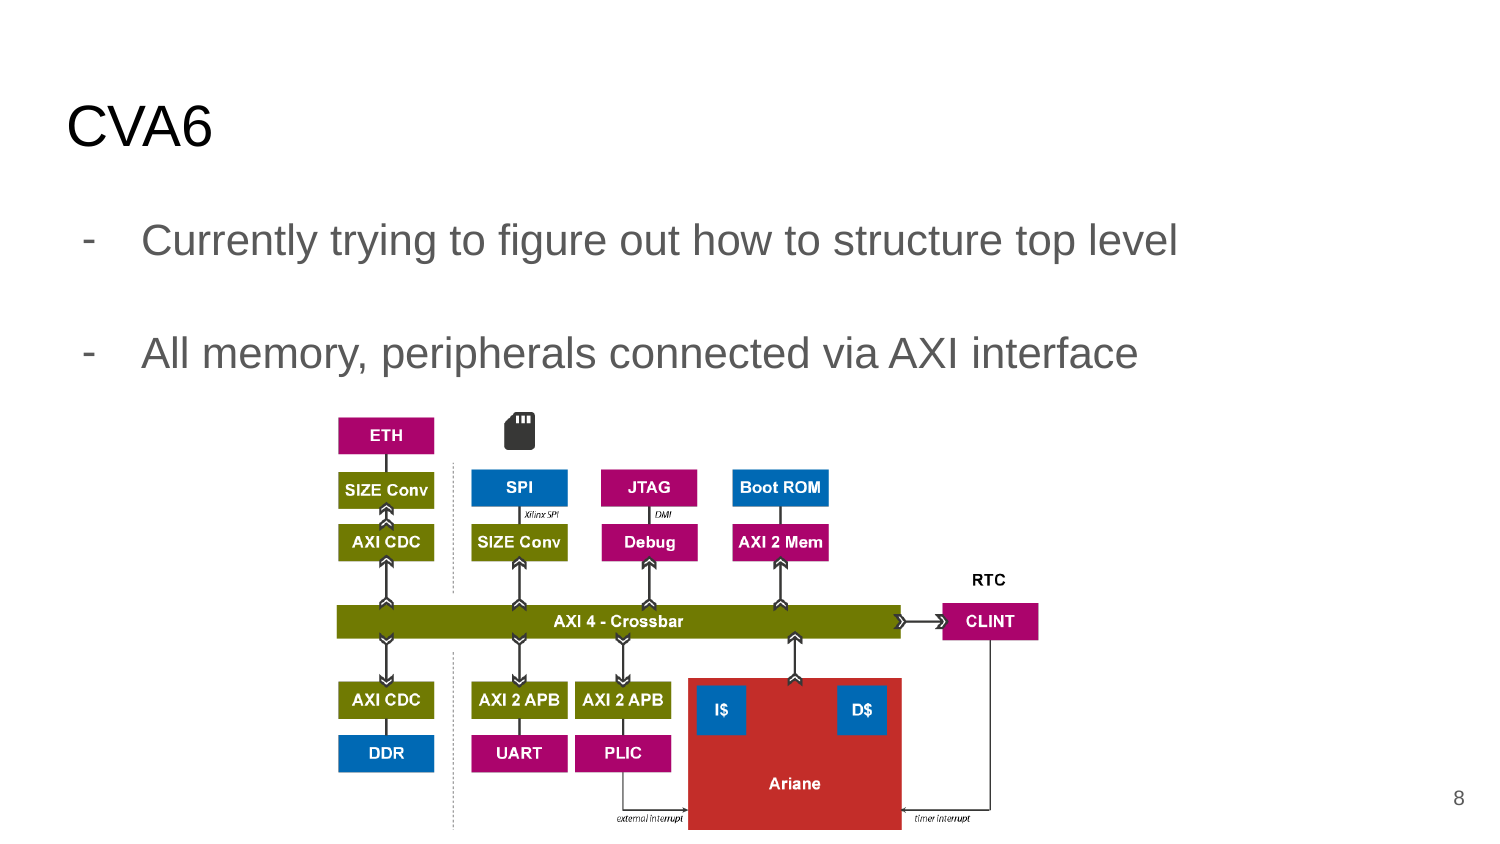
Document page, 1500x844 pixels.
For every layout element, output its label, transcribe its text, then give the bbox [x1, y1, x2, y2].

picture [308, 388, 1059, 830]
list Currently trying to figure out how to structure top level All memory, peripherals connected via AXI interface [51, 189, 1449, 750]
slide_number ‹#› [1389, 764, 1480, 830]
title CVA6 [51, 72, 1449, 167]
